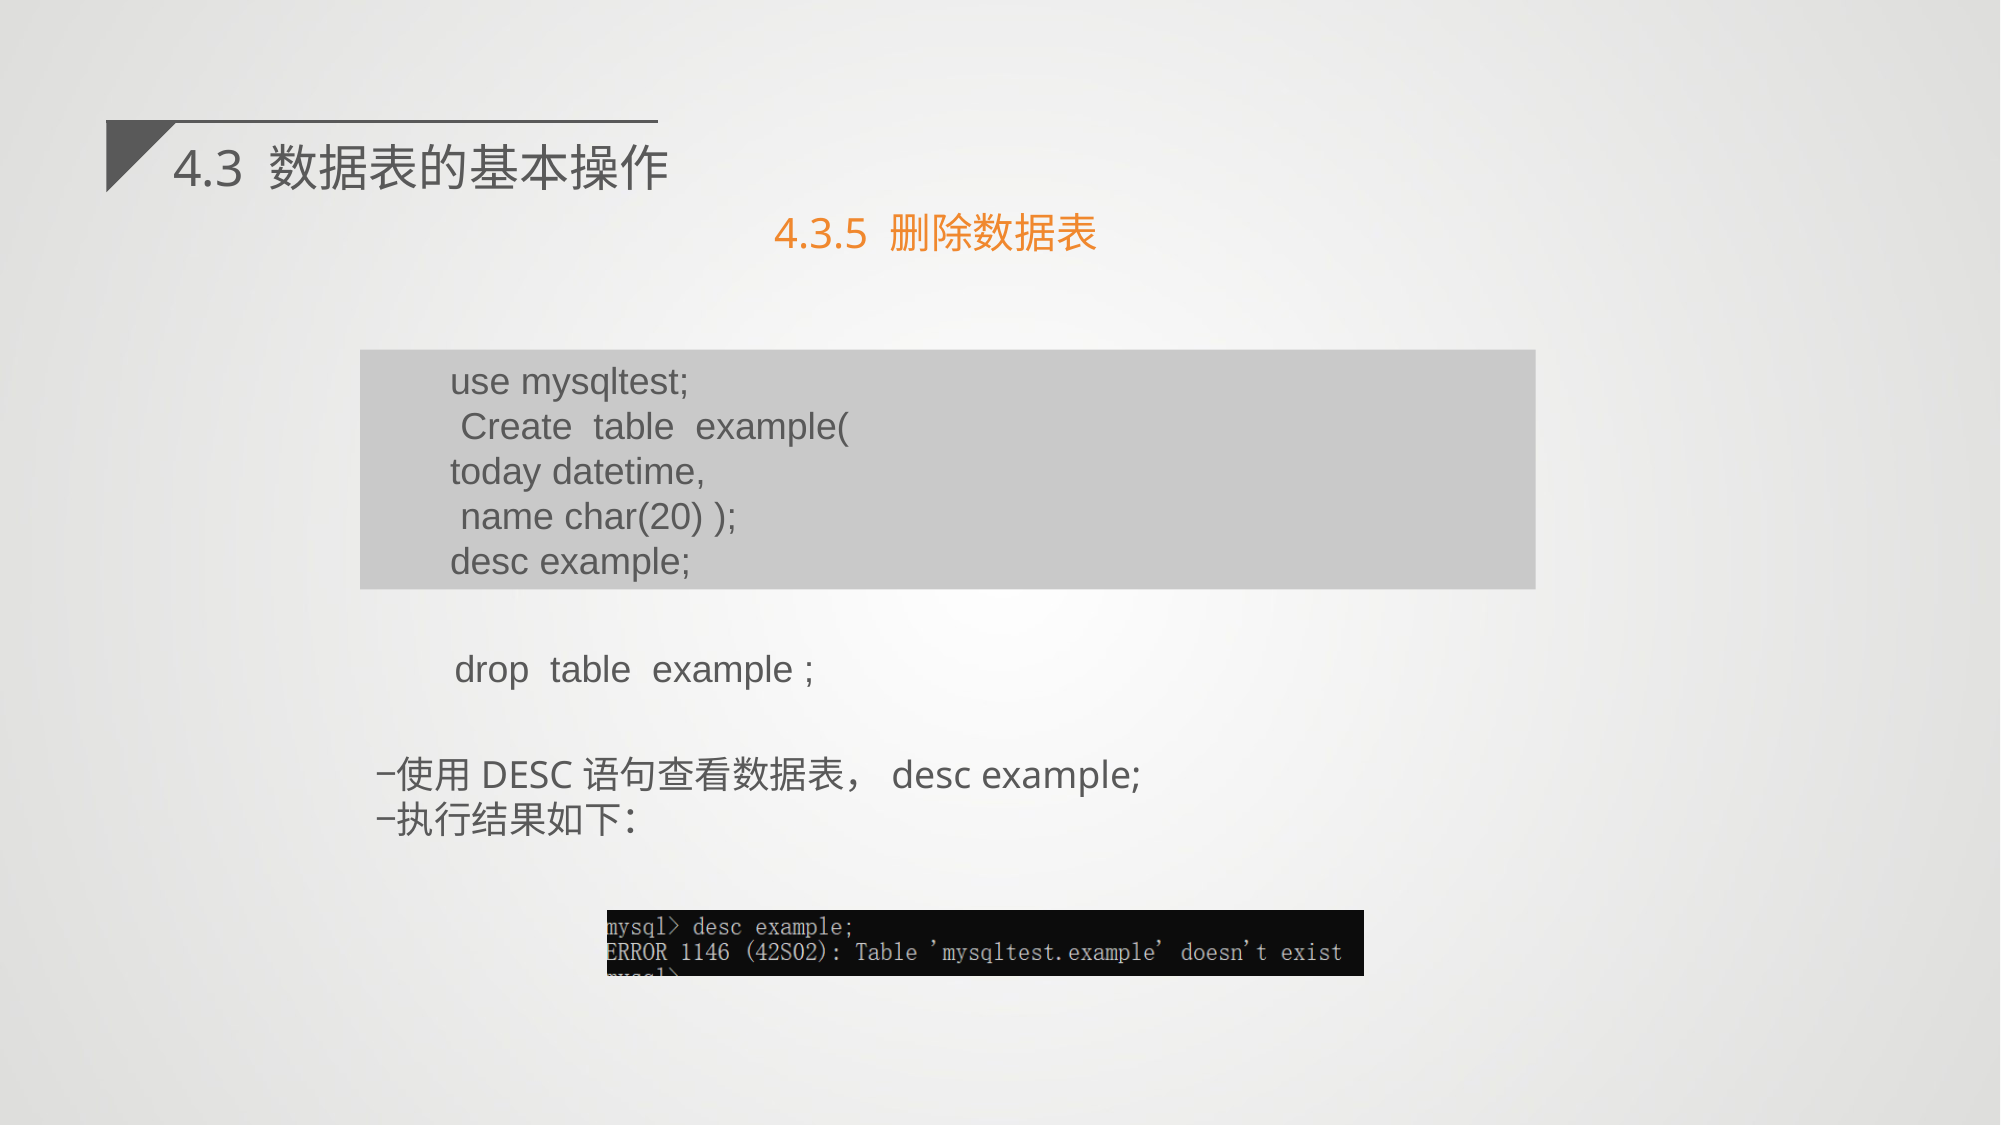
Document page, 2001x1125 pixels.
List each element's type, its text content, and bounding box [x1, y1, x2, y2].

text_box drop table example ; [439, 637, 830, 743]
picture [0, 0, 2001, 1125]
text_box [105, 120, 178, 195]
text_box 4.3 数据表的基本操作 [158, 103, 752, 230]
text_box use mysqltest; Create table example( today datetime, name char(20) ); desc example; [360, 349, 1536, 590]
text_box 4.3.5 删除数据表 [759, 174, 1113, 264]
text_box 使用DESC语句查看数据表，desc example; 执行结果如下： [360, 743, 1261, 893]
